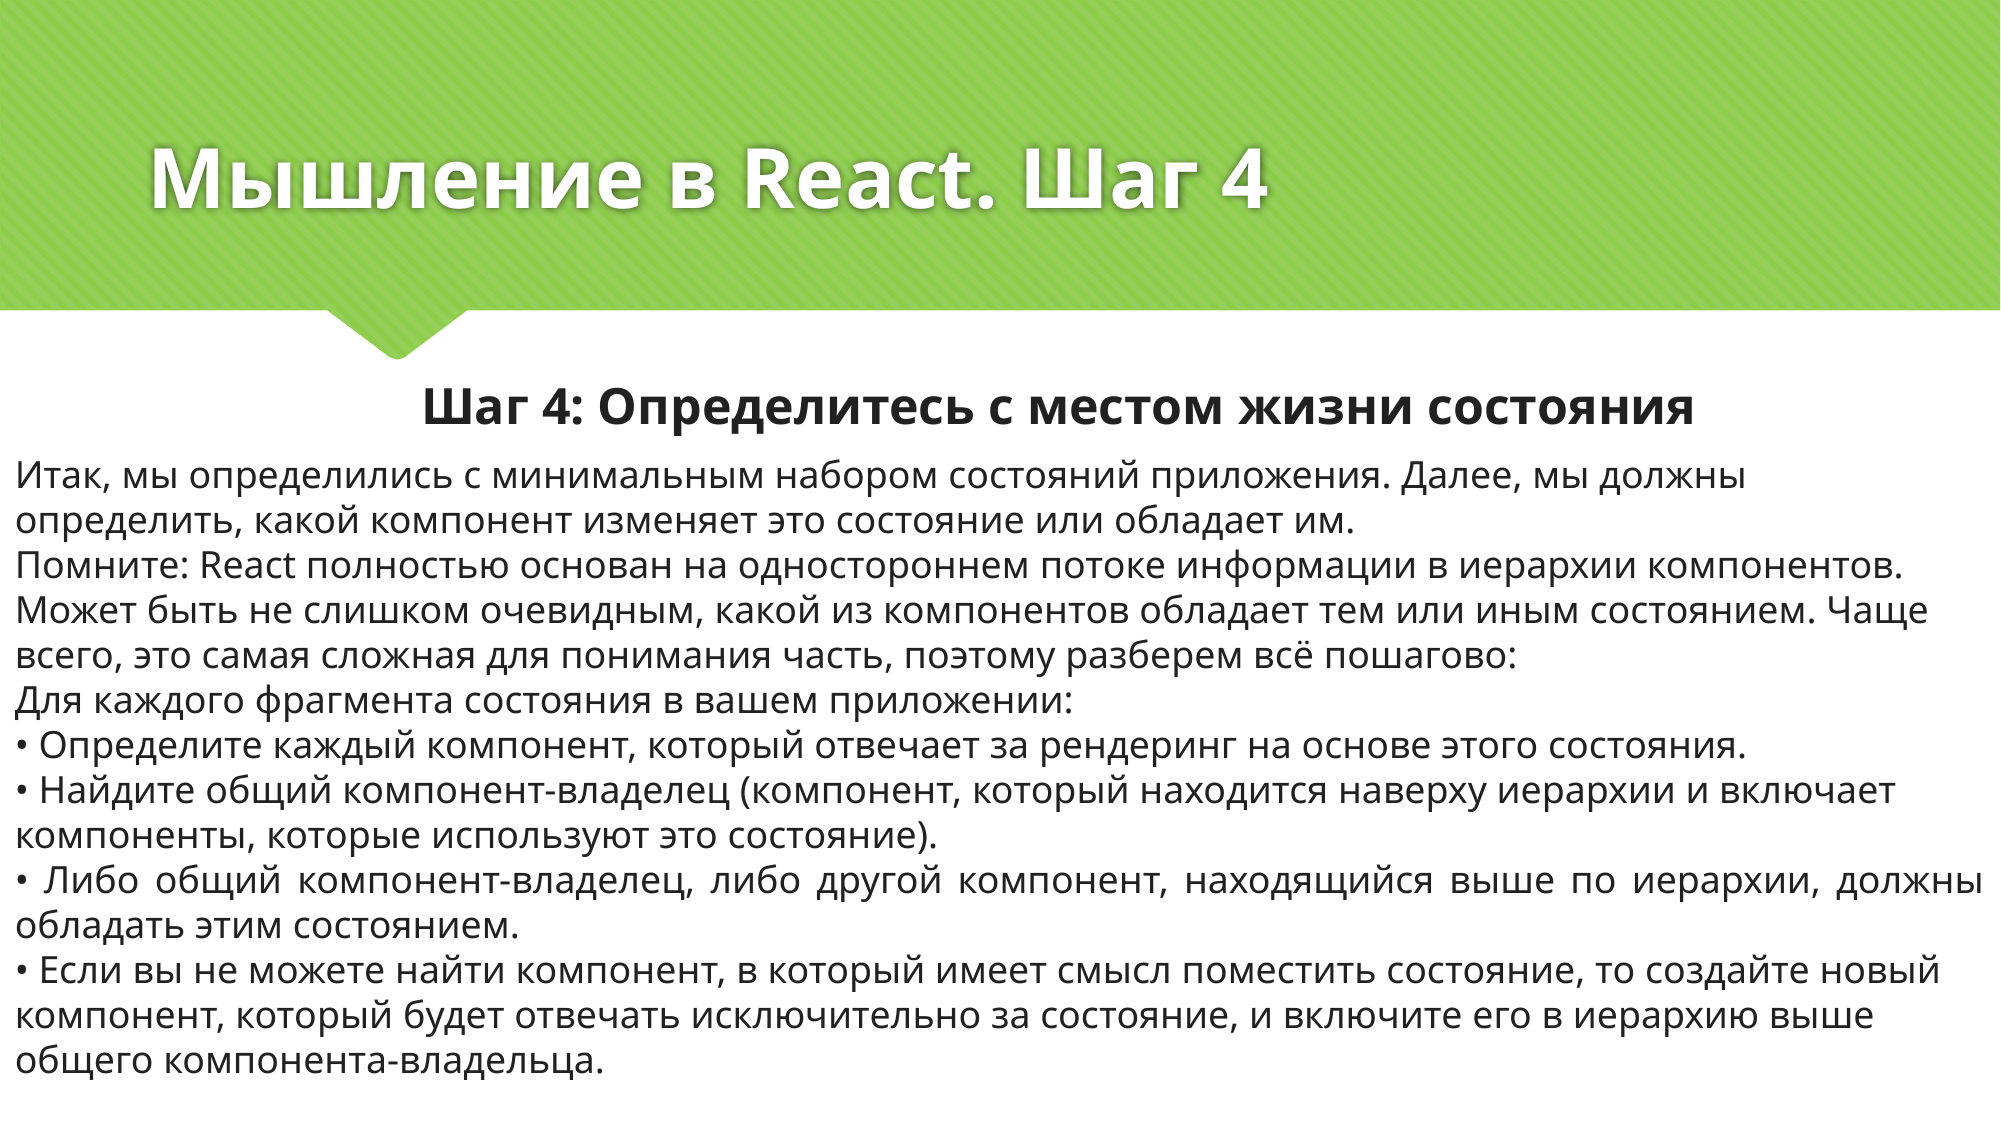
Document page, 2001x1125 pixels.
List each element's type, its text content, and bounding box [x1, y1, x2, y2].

text_box Шаг 4: Определитесь с местом жизни состояния [406, 366, 1789, 442]
text_box Итак, мы определились с минимальным набором состояний приложения. Далее, мы должны определить, какой компонент изменяет это состояние или обладает им. Помните: React полностью основан на одностороннем потоке информации в иерархии компонентов. Может быть не слишком очевидным, какой из компонентов обладает тем или иным состоянием. Чаще всего, это самая сложная для понимания часть, поэтому разберем всё пошагово: Для каждого фрагмента состояния в вашем приложении: • Определите каждый компонент, который отвечает за рендеринг на основе этого состояния. • Найдите общий компонент-владелец (компонент, который находится наверху иерархии и включает компоненты, которые используют это состояние). • Либо общий компонент-владелец, либо другой компонент, находящийся выше по иерархии, должны обладать этим состоянием. • Если вы не можете найти компонент, в который имеет смысл поместить состояние, то создайте новый компонент, который будет отвечать исключительно за состояние, и включите его в иерархию выше общего компонента-владельца. [0, 444, 2000, 1089]
title Мышление в React. Шаг 4 [132, 73, 1868, 233]
